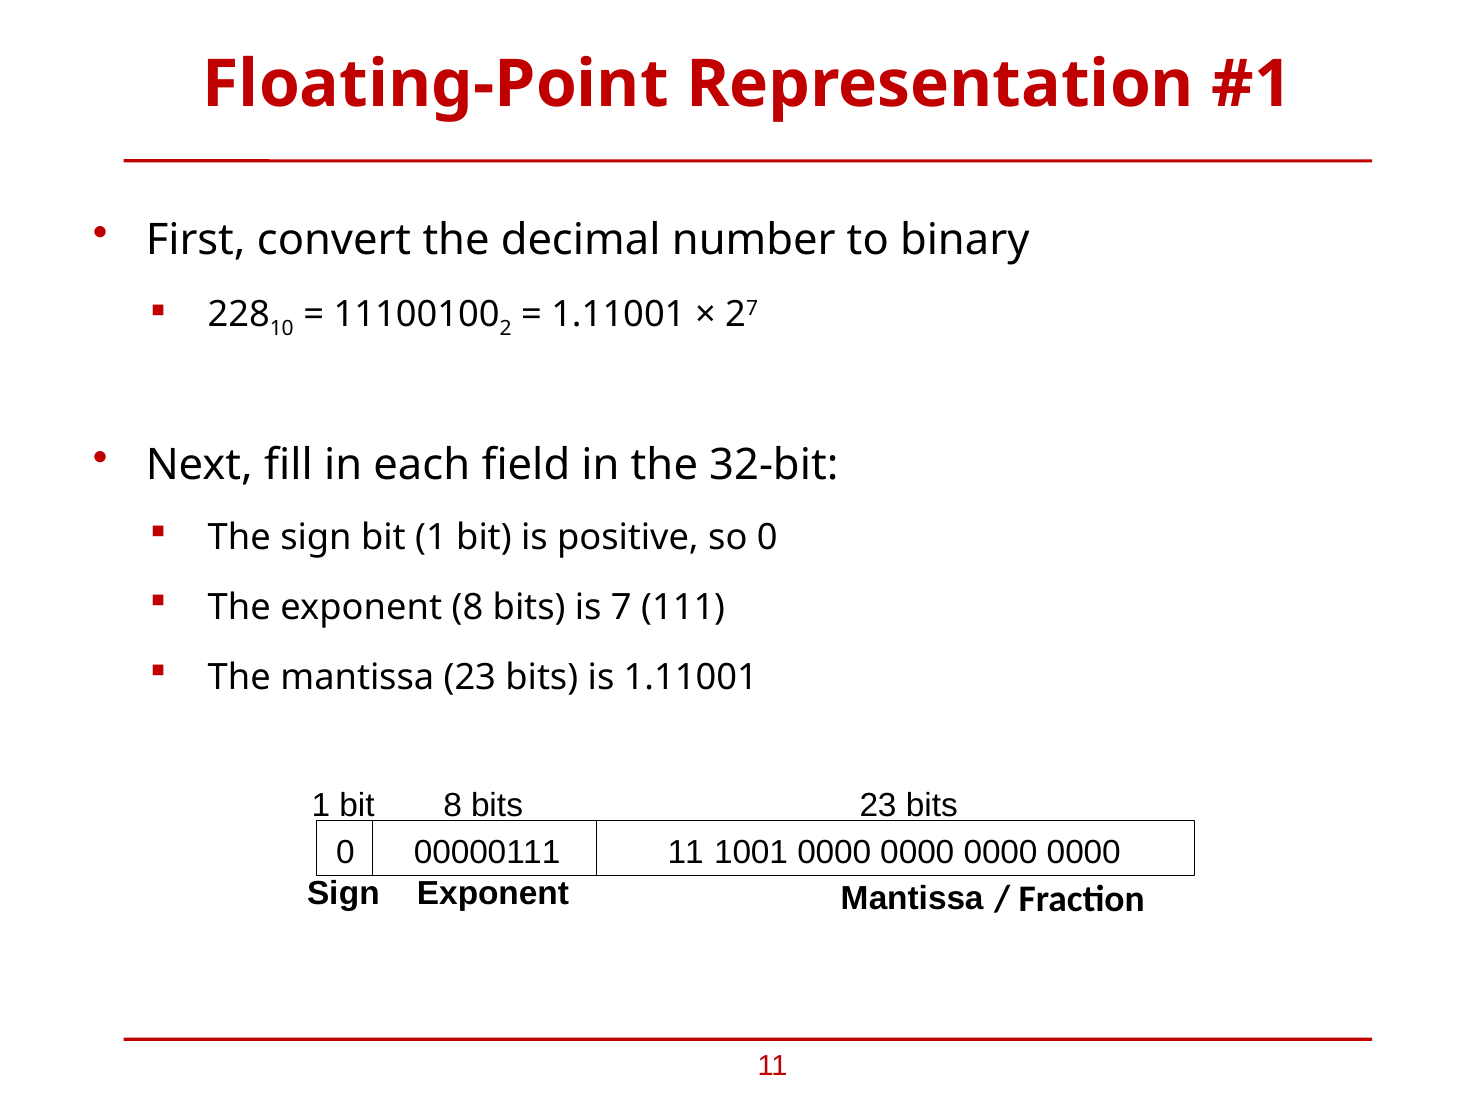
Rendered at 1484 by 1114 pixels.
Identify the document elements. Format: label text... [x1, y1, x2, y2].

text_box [296, 776, 1200, 928]
slide_number 11 [642, 1039, 903, 1114]
title Floating-Point Representation #1 [123, 12, 1373, 149]
list First, convert the decimal number to binary 22810 = 111001002 = 1.11001 × 27 Next, fill in each field in the 32-bit: The sign bit (1 bit) is positive, so 0 The exponent (8 bits) is 7 (111) The mantissa (23 bits) is 1.11001 [77, 198, 1414, 706]
